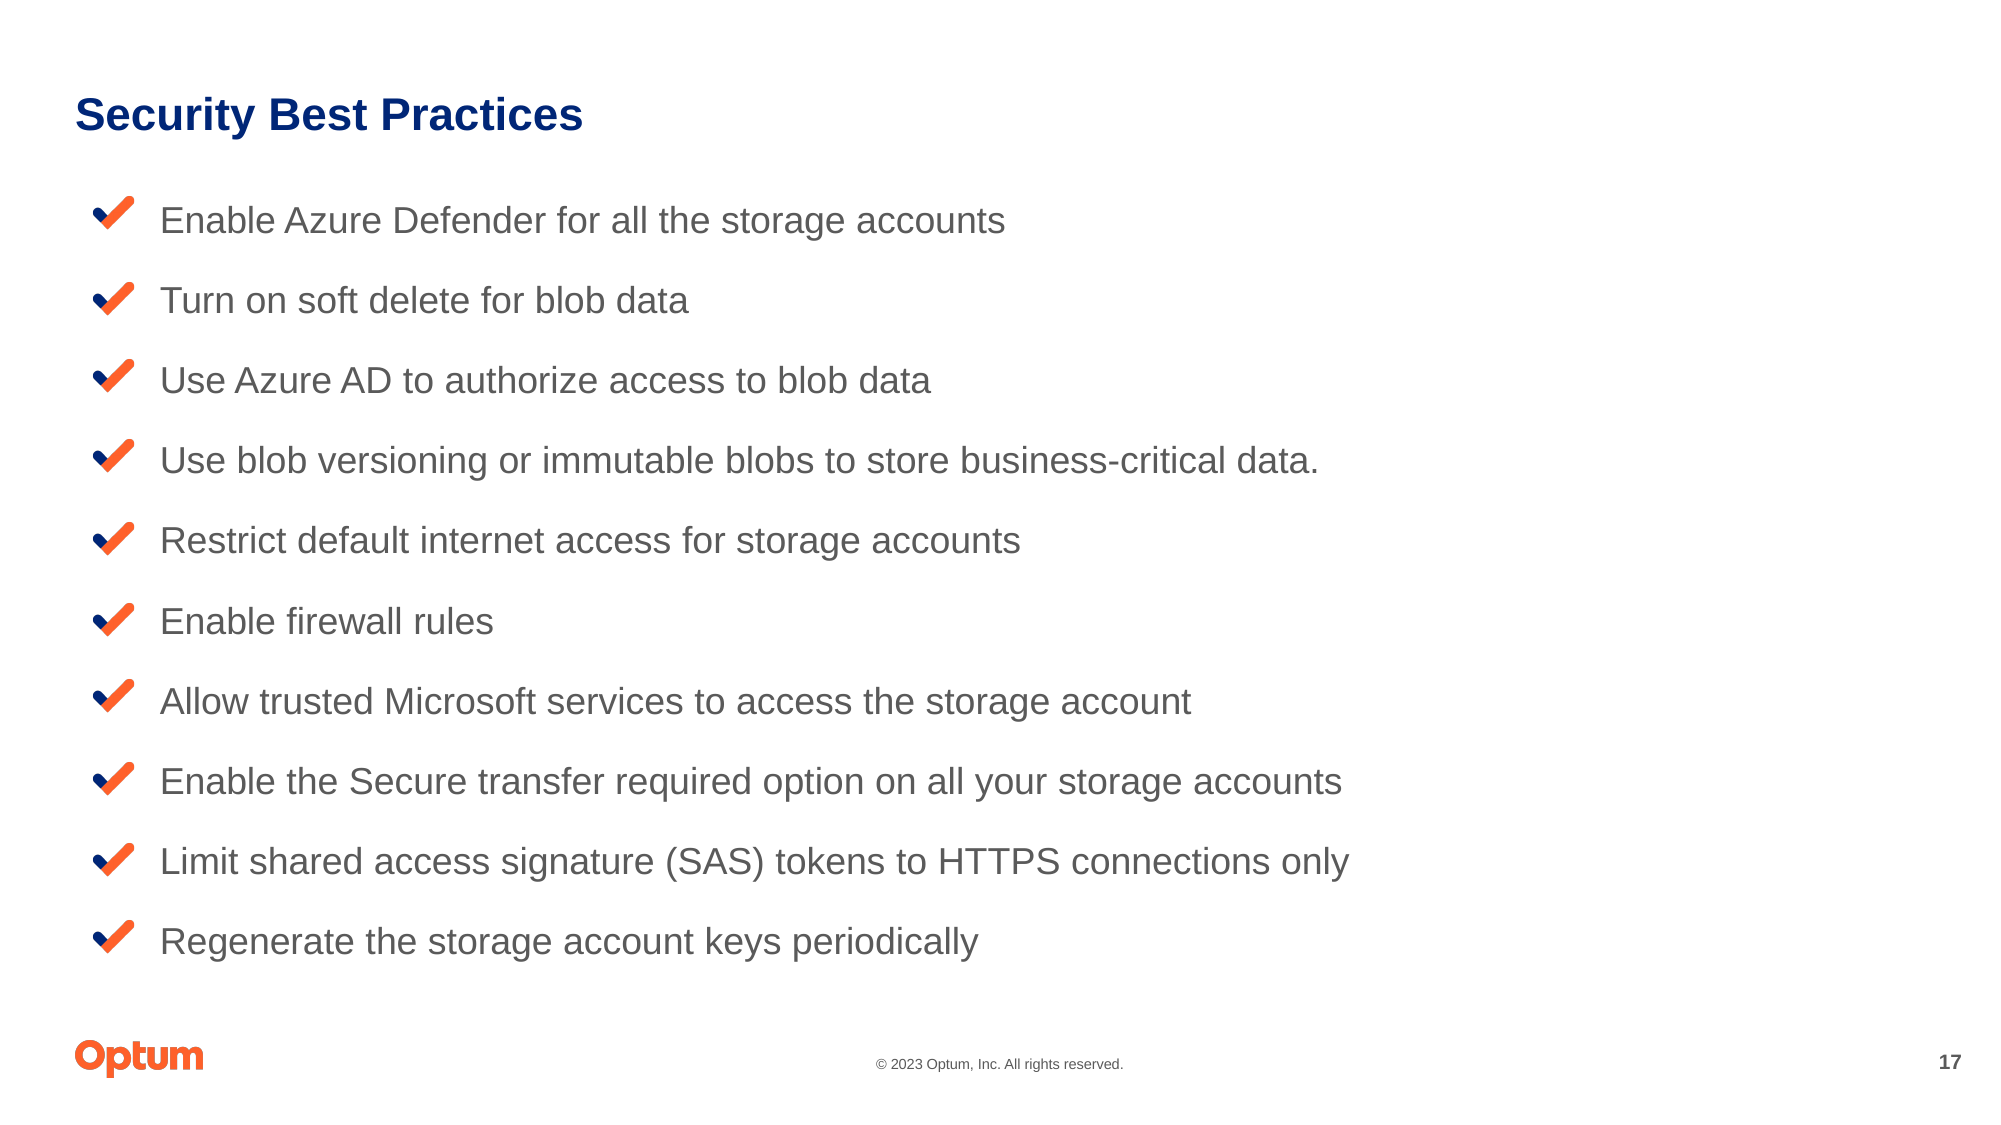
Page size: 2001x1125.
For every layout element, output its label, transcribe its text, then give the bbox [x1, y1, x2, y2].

text_box Enable Azure Defender for all the storage accounts Turn on soft delete for blob data Use Azure AD to authorize access to blob data Use blob versioning or immutable blobs to store business-critical data. Restrict default internet access for storage accounts Enable firewall rules Allow trusted Microsoft services to access the storage account Enable the Secure transfer required option on all your storage accounts Limit shared access signature (SAS) tokens to HTTPS connections only Regenerate the storage account keys periodically [159, 173, 1667, 1010]
picture [88, 834, 139, 885]
picture [88, 273, 139, 324]
picture [88, 911, 139, 962]
picture [75, 1040, 203, 1078]
picture [88, 753, 139, 804]
title Security Best Practices [75, 91, 1650, 142]
picture [88, 430, 139, 481]
picture [88, 350, 139, 401]
picture [88, 187, 139, 238]
picture [88, 594, 139, 645]
picture [88, 513, 139, 564]
picture [88, 670, 139, 721]
